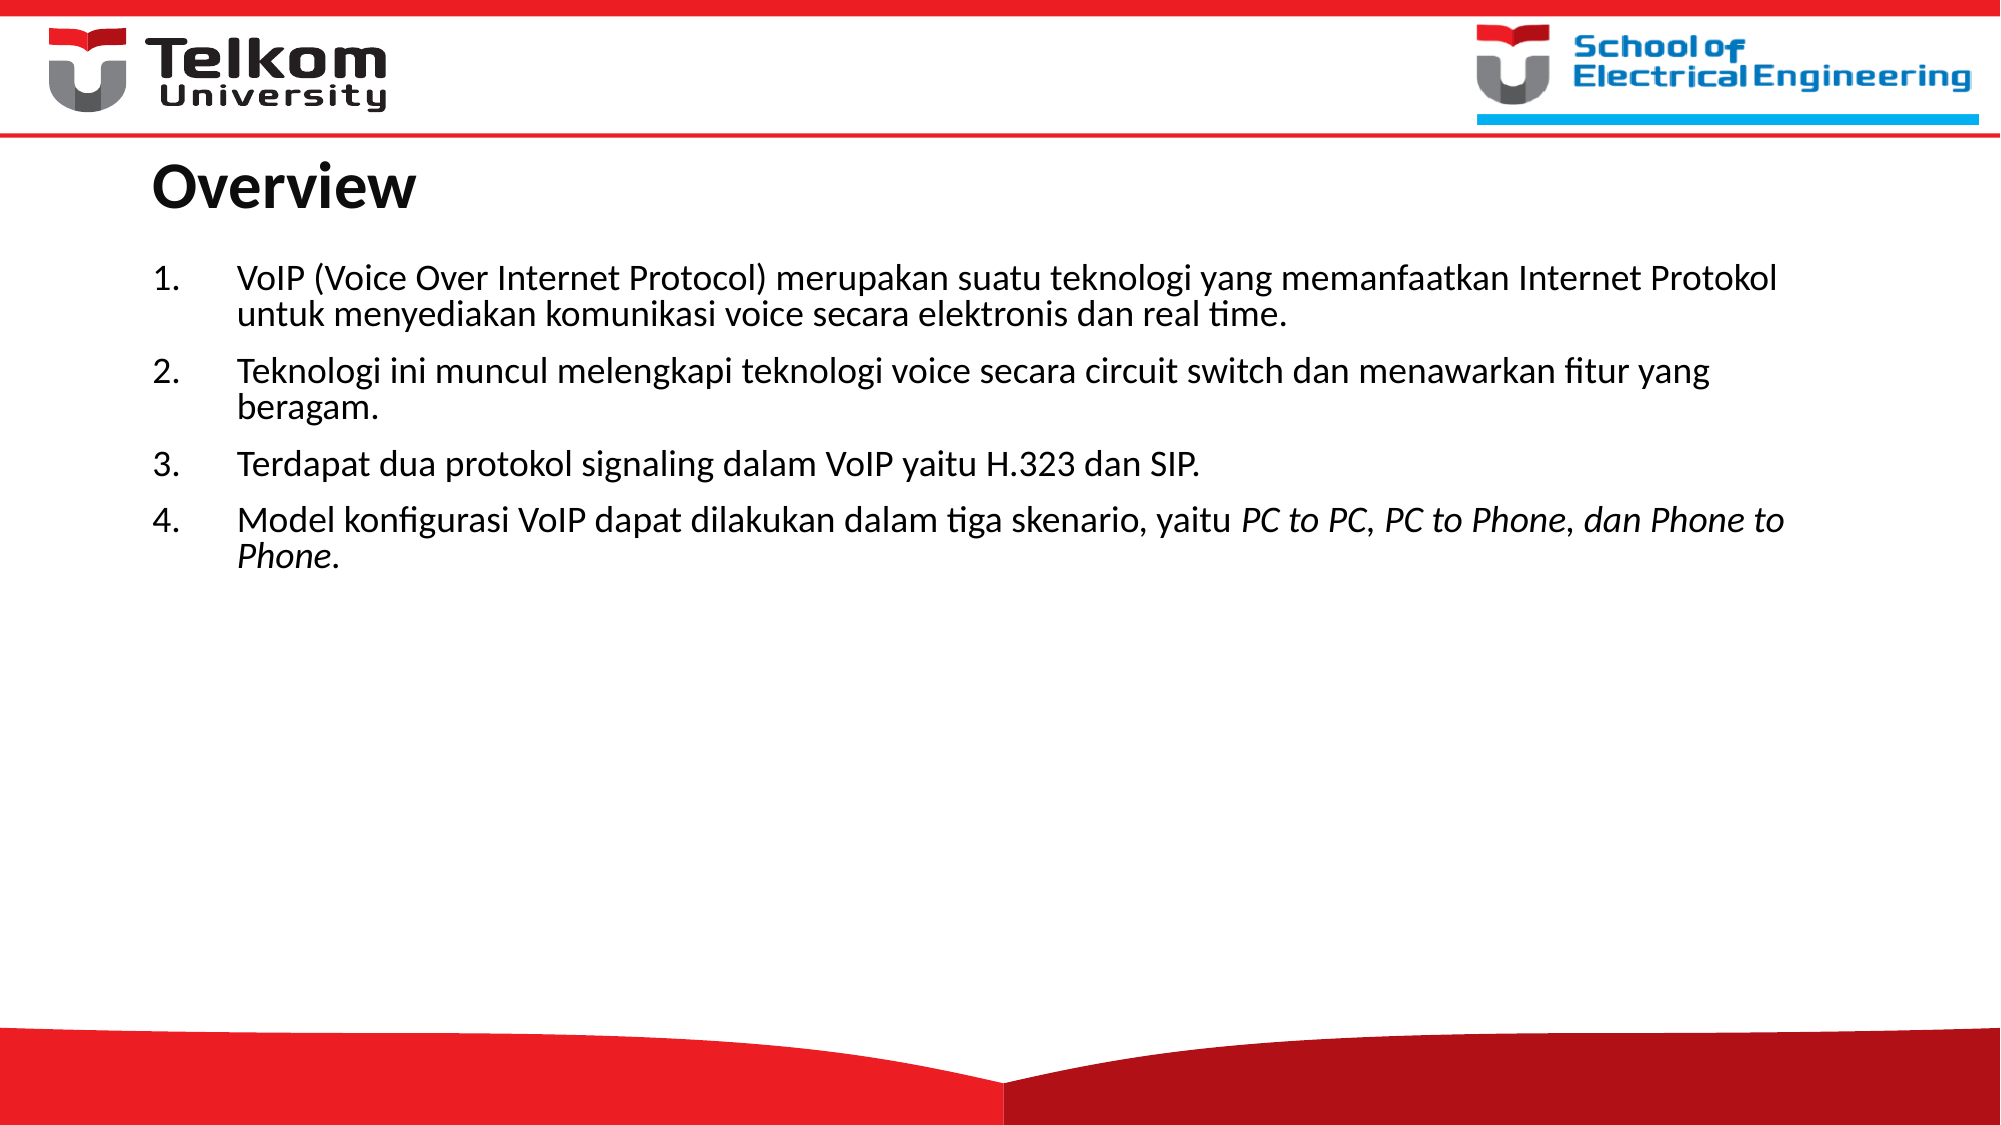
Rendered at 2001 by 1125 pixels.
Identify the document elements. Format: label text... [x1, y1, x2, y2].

picture [1466, 24, 1979, 125]
list VoIP (Voice Over Internet Protocol) merupakan suatu teknologi yang memanfaatkan Internet Protokol untuk menyediakan komunikasi voice secara elektronis dan real time. Teknologi ini muncul melengkapi teknologi voice secara circuit switch dan menawarkan fitur yang beragam. Terdapat dua protokol signaling dalam VoIP yaitu H.323 dan SIP. Model konfigurasi VoIP dapat dilakukan dalam tiga skenario, yaitu PC to PC, PC to Phone, dan Phone to Phone. [137, 254, 1863, 1014]
title Overview [137, 148, 1863, 225]
